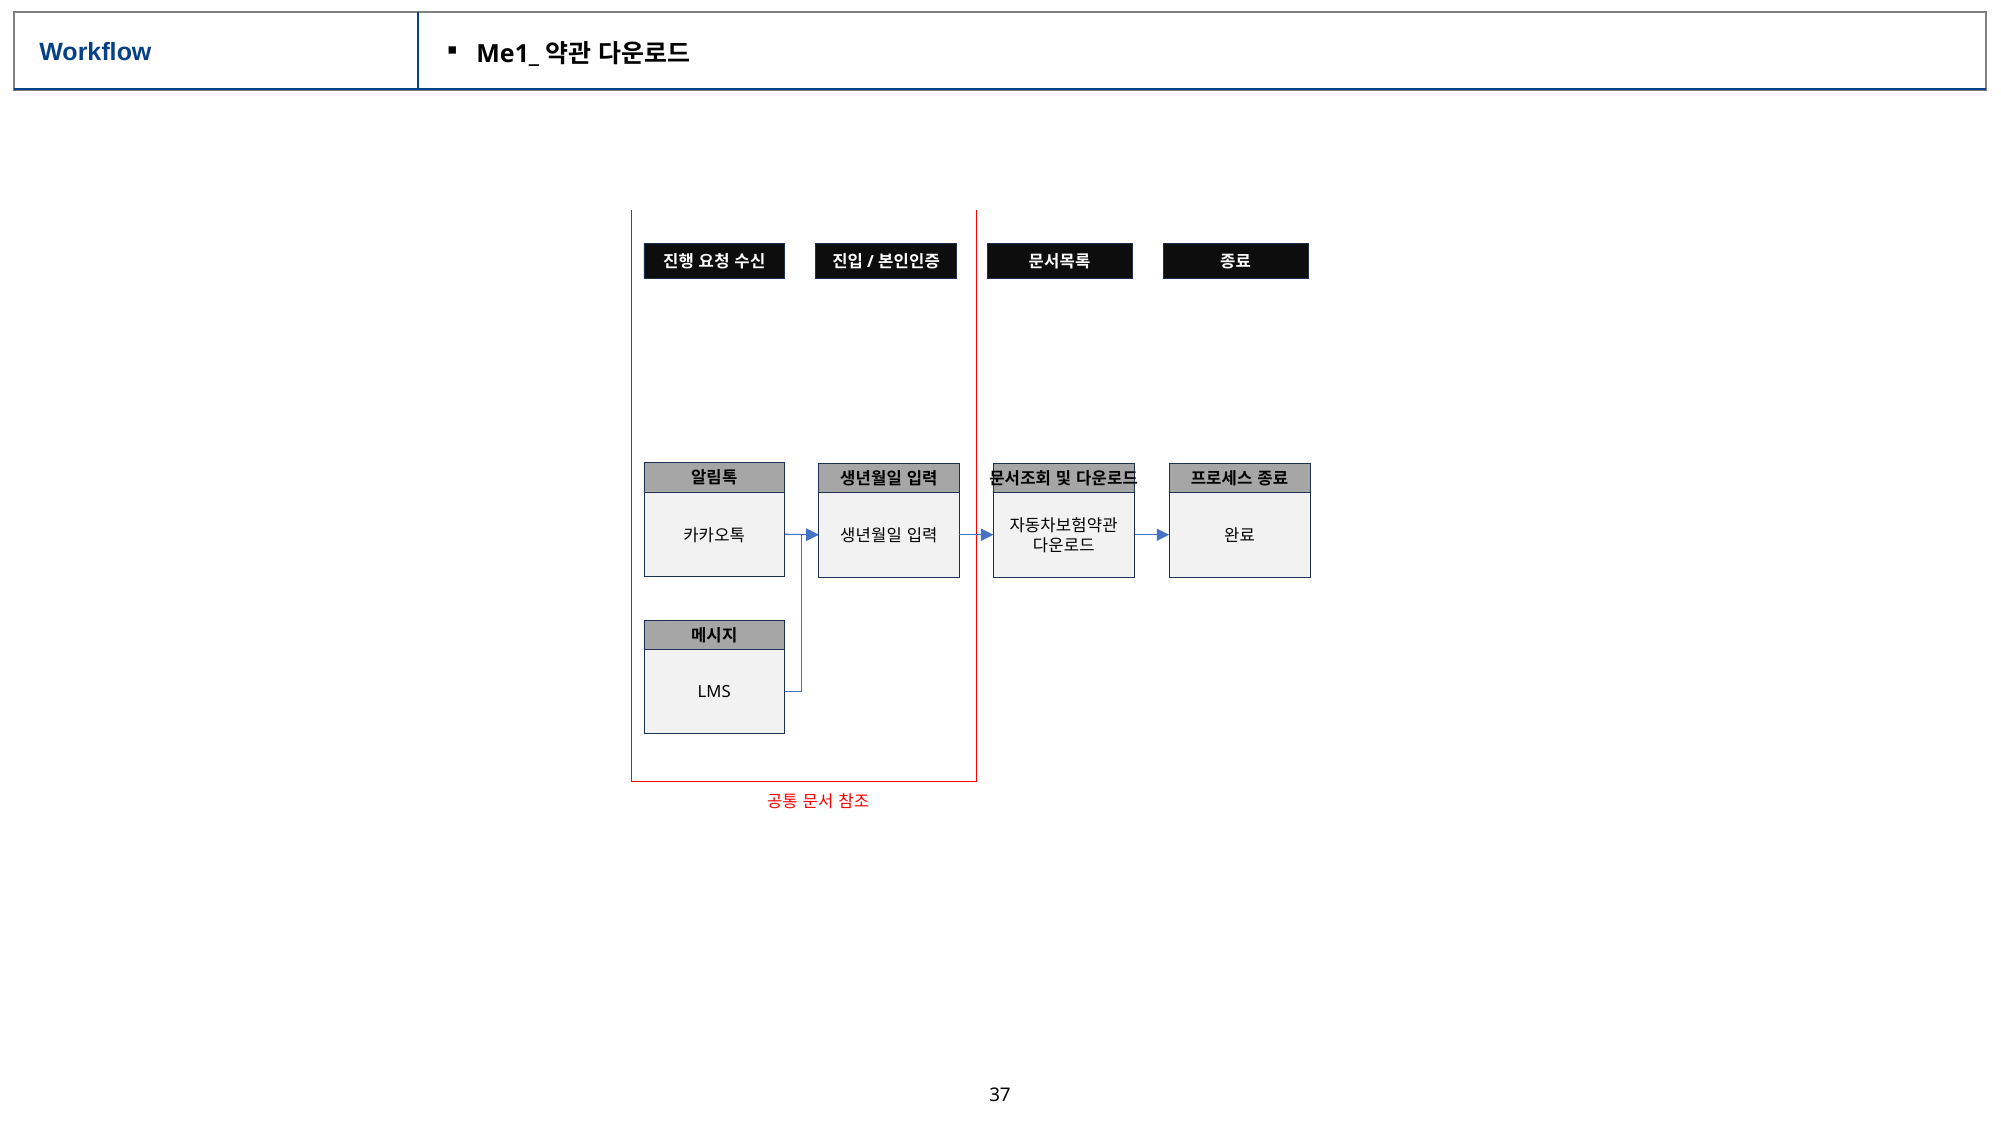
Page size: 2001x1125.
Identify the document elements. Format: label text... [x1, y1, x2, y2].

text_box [631, 209, 1311, 811]
list Me1_약관 다운로드 [431, 35, 1579, 74]
title Workflow [24, 31, 405, 74]
